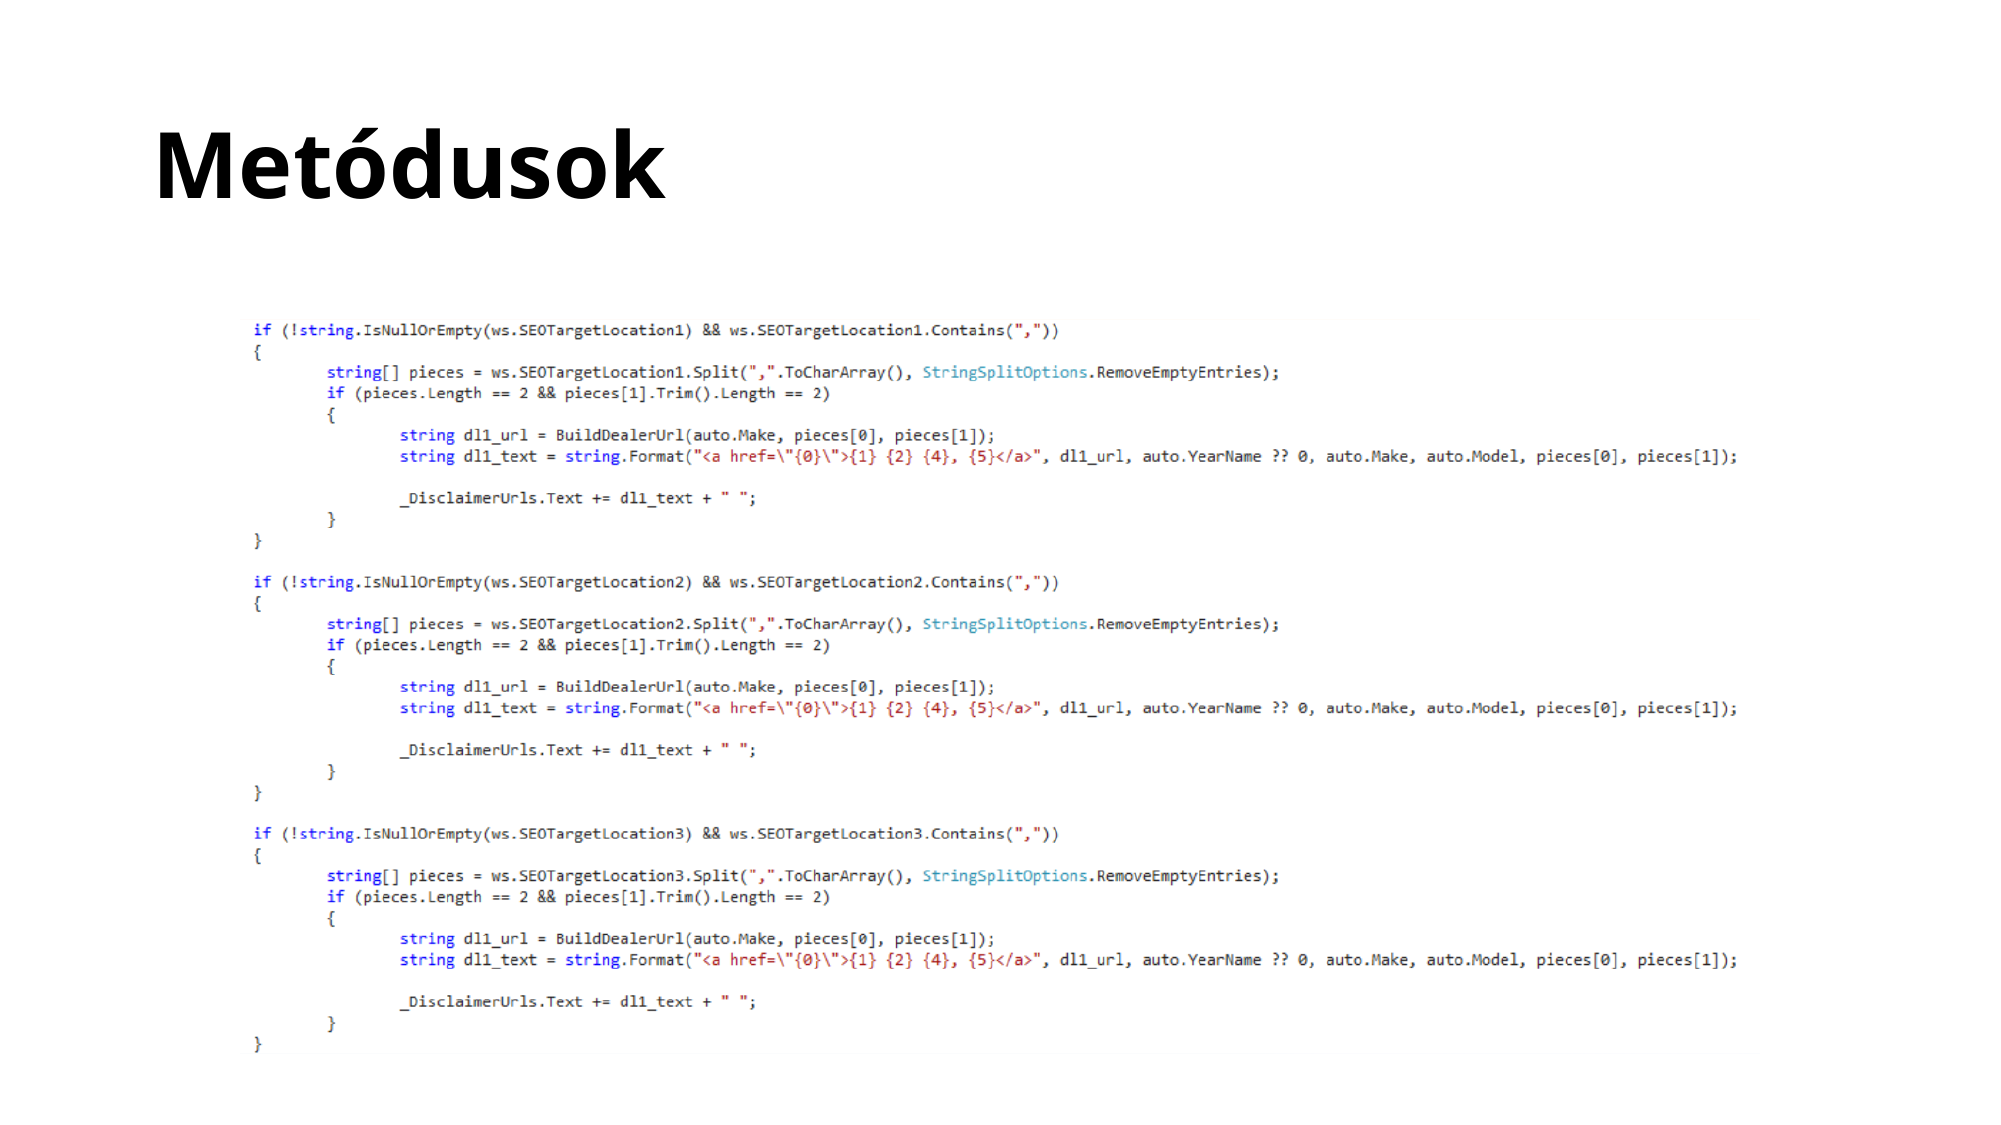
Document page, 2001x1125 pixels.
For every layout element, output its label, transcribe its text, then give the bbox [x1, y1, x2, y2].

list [240, 299, 1760, 1066]
title Metódusok [137, 59, 1863, 278]
